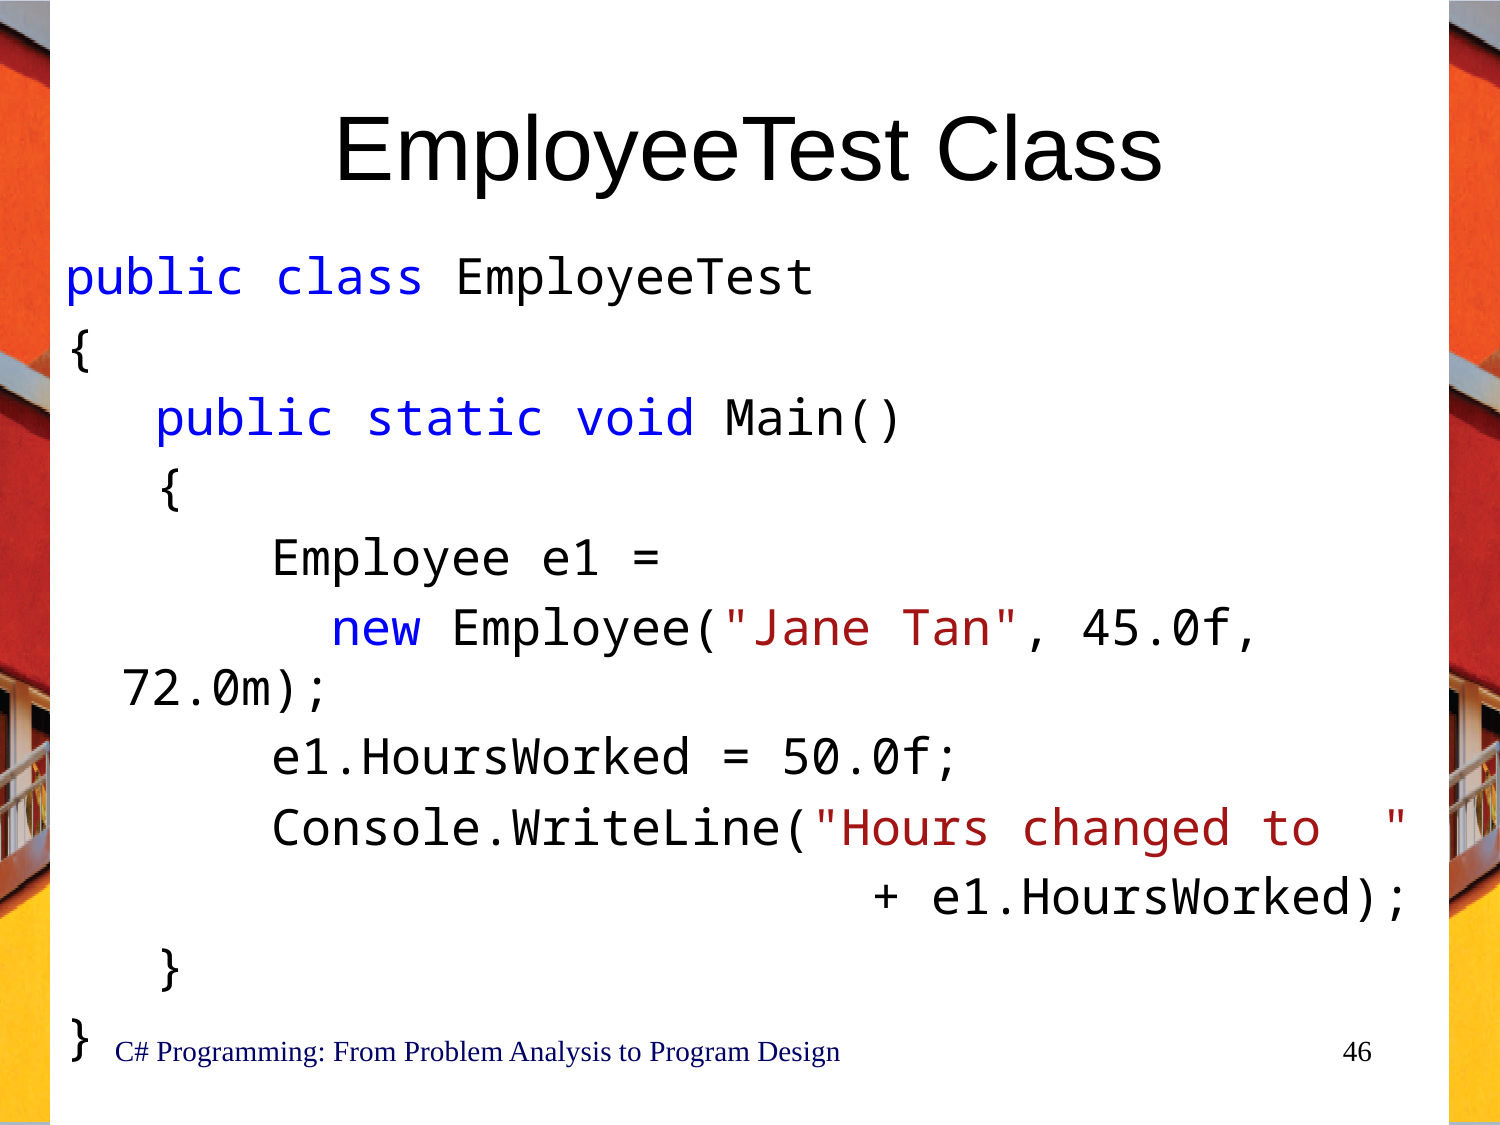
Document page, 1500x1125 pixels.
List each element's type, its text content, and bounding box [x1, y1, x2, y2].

footer C# Programming: From Problem Analysis to Program Design [99, 1024, 988, 1101]
list public class EmployeeTest { public static void Main() { Employee e1 = new Employee("Jane Tan", 45.0f, 72.0m); e1.HoursWorked = 50.0f; Console.WriteLine("Hours changed to " + e1.HoursWorked); } } [49, 237, 1488, 963]
title EmployeeTest Class [112, 49, 1388, 237]
picture [1449, 0, 1500, 1125]
picture [0, 0, 50, 1125]
slide_number 46 [1074, 1024, 1388, 1101]
